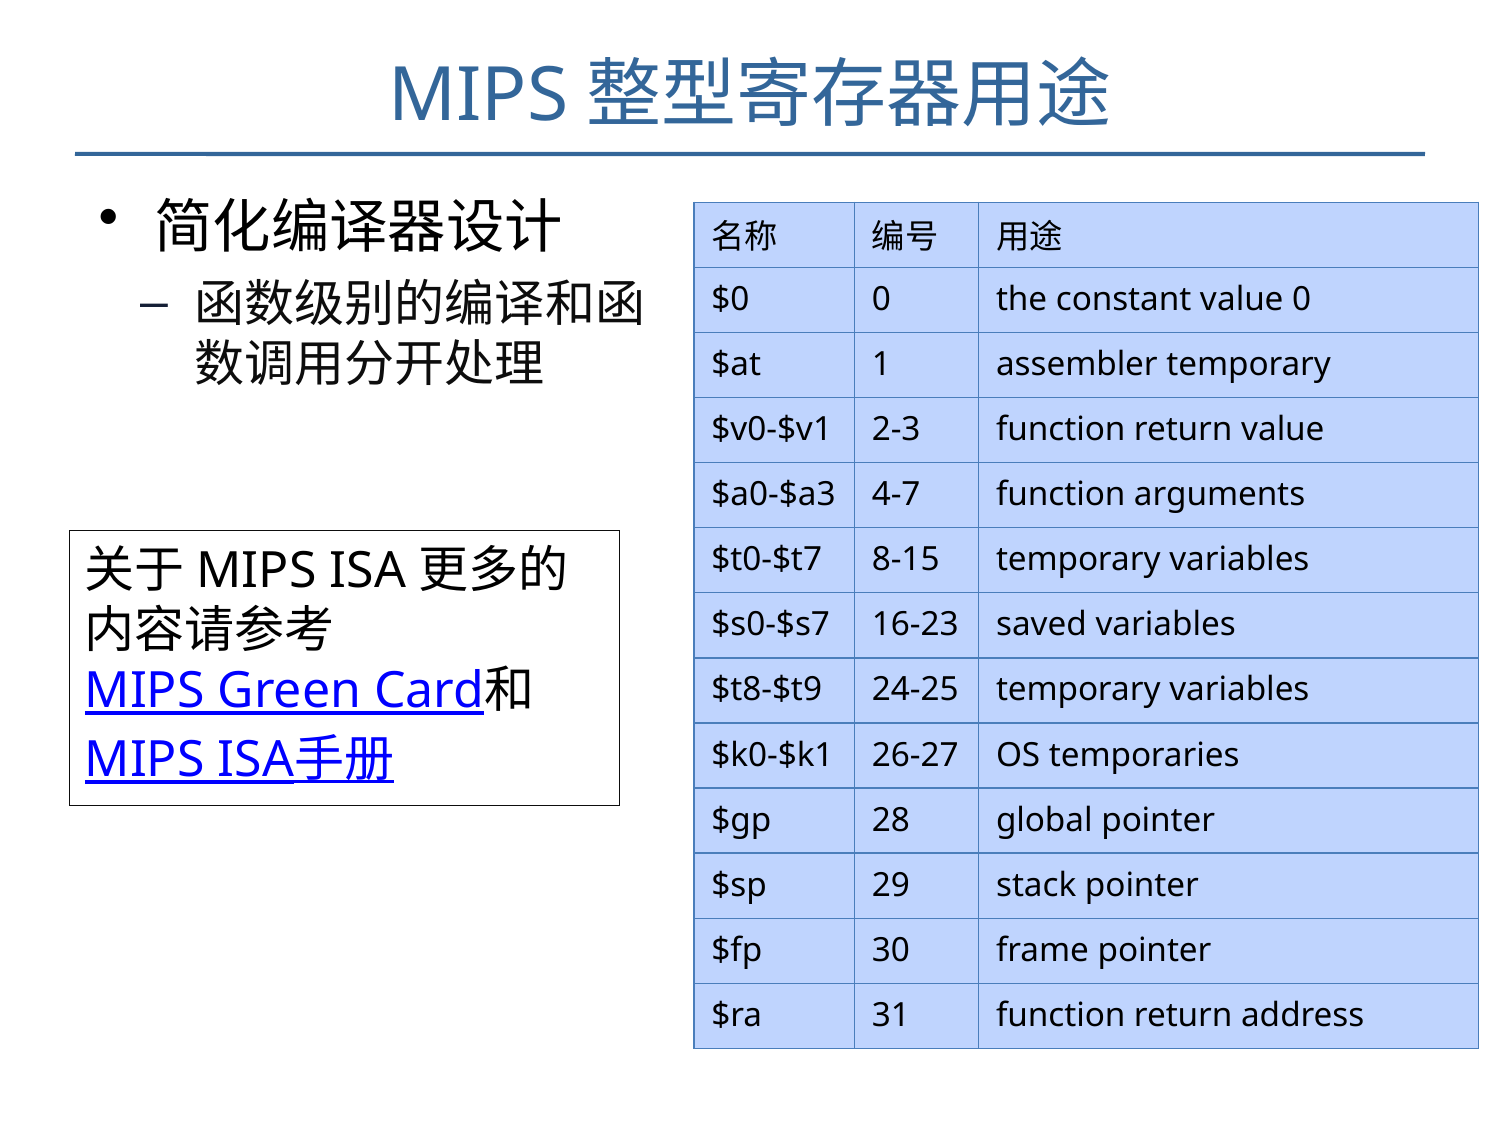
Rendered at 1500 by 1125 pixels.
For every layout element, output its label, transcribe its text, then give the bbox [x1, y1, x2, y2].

table_cell OS temporaries [979, 724, 1478, 787]
table_cell $ra [695, 984, 854, 1048]
text_box 关于MIPS ISA更多的内容请参考MIPS Green Card和MIPS ISA手册 [69, 530, 620, 806]
table_cell 0 [855, 268, 978, 332]
table_cell 31 [855, 984, 978, 1048]
table_cell 26-27 [855, 724, 978, 787]
table_cell function return address [979, 984, 1478, 1048]
table_header 编号 [855, 203, 978, 267]
table_cell $t0-$t7 [695, 528, 854, 592]
table_cell temporary variables [979, 659, 1478, 722]
table_cell stack pointer [979, 854, 1478, 918]
table_cell function arguments [979, 463, 1478, 527]
table_cell 16-23 [855, 593, 978, 657]
table_cell $0 [695, 268, 854, 332]
table_header 用途 [979, 203, 1478, 267]
table_cell 30 [855, 919, 978, 983]
table_cell $a0-$a3 [695, 463, 854, 527]
title MIPS整型寄存器用途 [0, 34, 1500, 147]
table_cell $gp [695, 789, 854, 852]
table_cell function return value [979, 398, 1478, 462]
table_cell global pointer [979, 789, 1478, 852]
table_cell $k0-$k1 [695, 724, 854, 787]
table_cell the constant value 0 [979, 268, 1478, 332]
table_cell $fp [695, 919, 854, 983]
table_cell 28 [855, 789, 978, 852]
table_cell 29 [855, 854, 978, 918]
table_cell saved variables [979, 593, 1478, 657]
table_cell frame pointer [979, 919, 1478, 983]
table_cell 1 [855, 333, 978, 397]
table_cell $s0-$s7 [695, 593, 854, 657]
table_cell $v0-$v1 [695, 398, 854, 462]
table_cell 4-7 [855, 463, 978, 527]
table_cell temporary variables [979, 528, 1478, 592]
table_header 名称 [695, 203, 854, 267]
table_cell $at [695, 333, 854, 397]
list 简化编译器设计 函数级别的编译和函数调用分开处理 [83, 181, 681, 944]
table_cell assembler temporary [979, 333, 1478, 397]
table_cell $sp [695, 854, 854, 918]
table_cell 24-25 [855, 659, 978, 722]
table_cell $t8-$t9 [695, 659, 854, 722]
table_cell 8-15 [855, 528, 978, 592]
table_cell 2-3 [855, 398, 978, 462]
